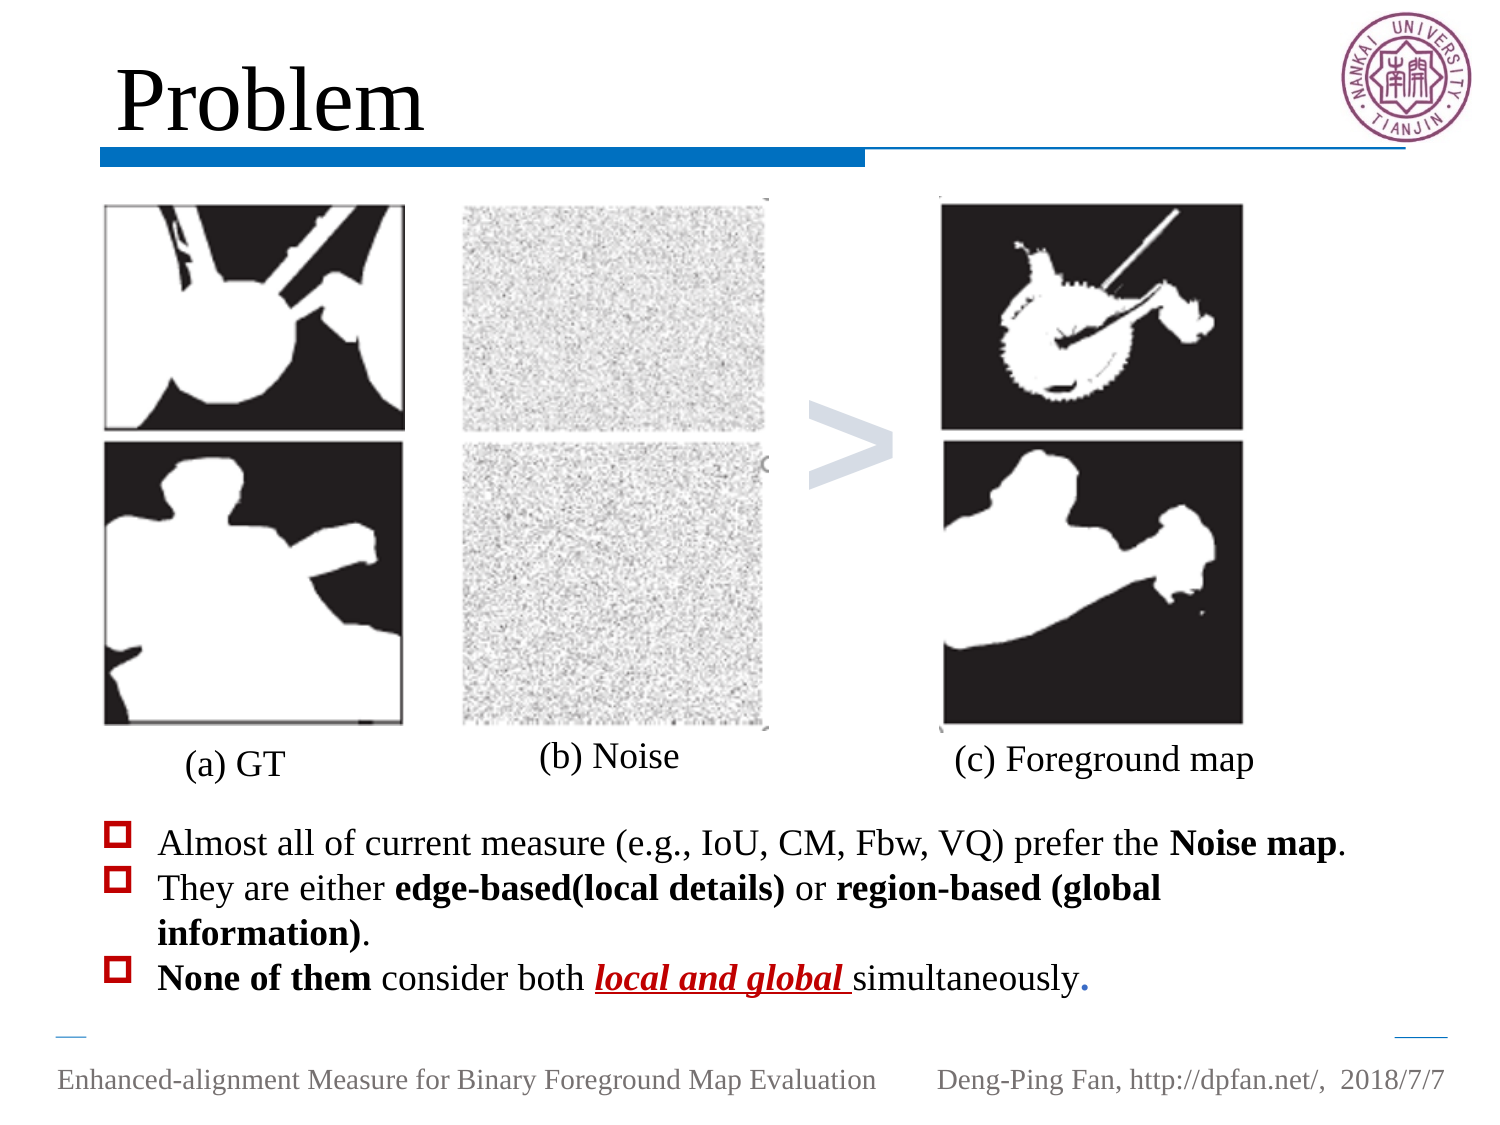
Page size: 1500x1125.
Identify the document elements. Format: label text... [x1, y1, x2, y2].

picture [1340, 11, 1472, 143]
picture [939, 196, 1248, 733]
text_box > [787, 325, 916, 541]
picture [460, 197, 769, 732]
text_box (b) Noise [524, 732, 706, 785]
text_box (a) GT [169, 731, 364, 792]
picture [100, 203, 406, 726]
text_box (c) Foreground map [939, 726, 1272, 787]
text_box Almost all of current measure (e.g., IoU, CM, Fbw, VQ) prefer the Noise map. They are either edge-based(local details) or region-based (global information). None of them consider both local and global simultaneously. [85, 809, 1395, 1051]
title Problem [100, 33, 1332, 168]
